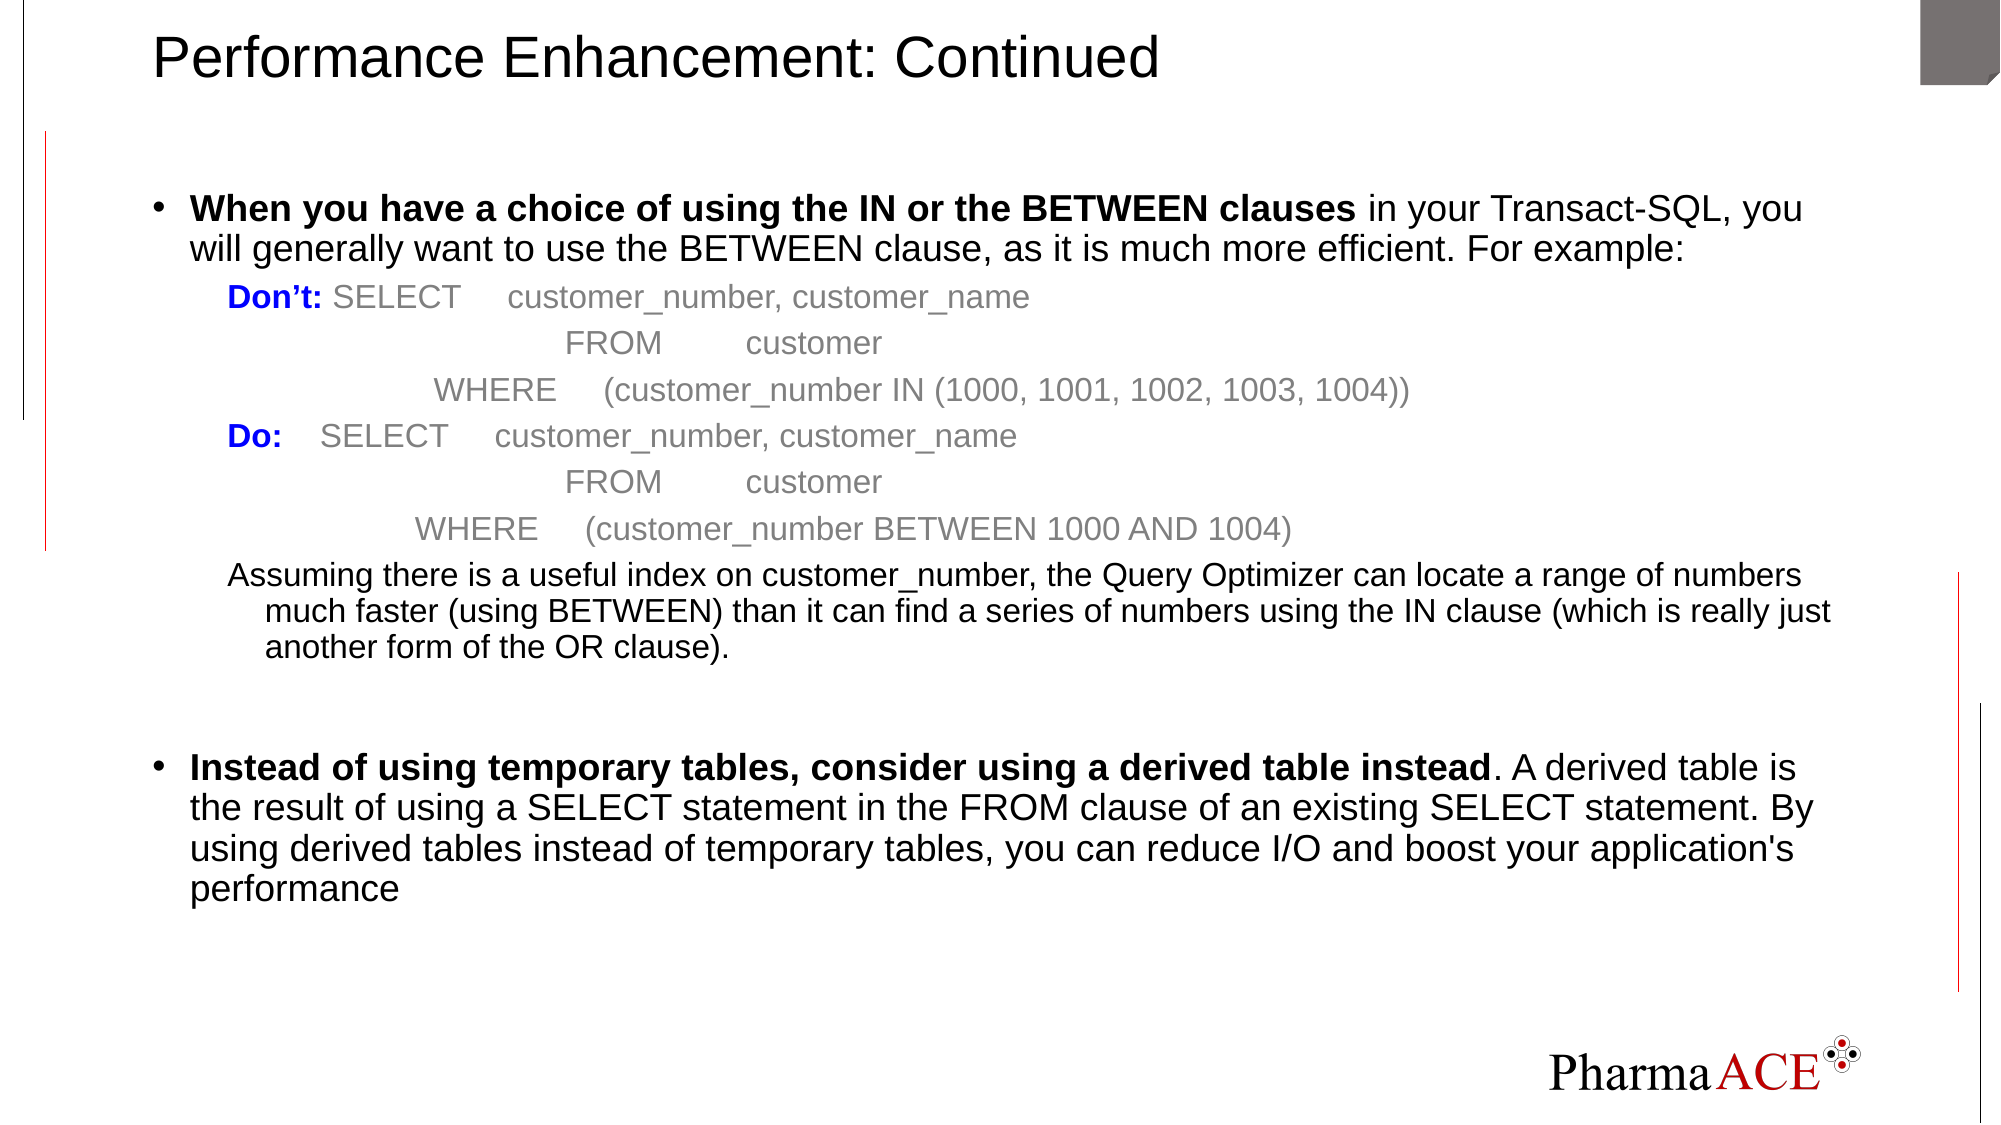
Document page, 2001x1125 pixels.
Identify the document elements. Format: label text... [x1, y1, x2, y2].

list When you have a choice of using the IN or the BETWEEN clauses in your Transact-SQL, you will generally want to use the BETWEEN clause, as it is much more efficient. For example: Don’t: SELECT customer_number, customer_name FROM customer WHERE (customer_number IN (1000, 1001, 1002, 1003, 1004)) Do: SELECT customer_number, customer_name FROM customer WHERE (customer_number BETWEEN 1000 AND 1004) Assuming there is a useful index on customer_number, the Query Optimizer can locate a range of numbers much faster (using BETWEEN) than it can find a series of numbers using the IN clause (which is really just another form of the OR clause). Instead of using temporary tables, consider using a derived table instead. A derived table is the result of using a SELECT statement in the FROM clause of an existing SELECT statement. By using derived tables instead of temporary tables, you can reduce I/O and boost your application's performance [137, 181, 1868, 1017]
title Performance Enhancement: Continued [137, 19, 1868, 168]
picture [1539, 1023, 1870, 1112]
